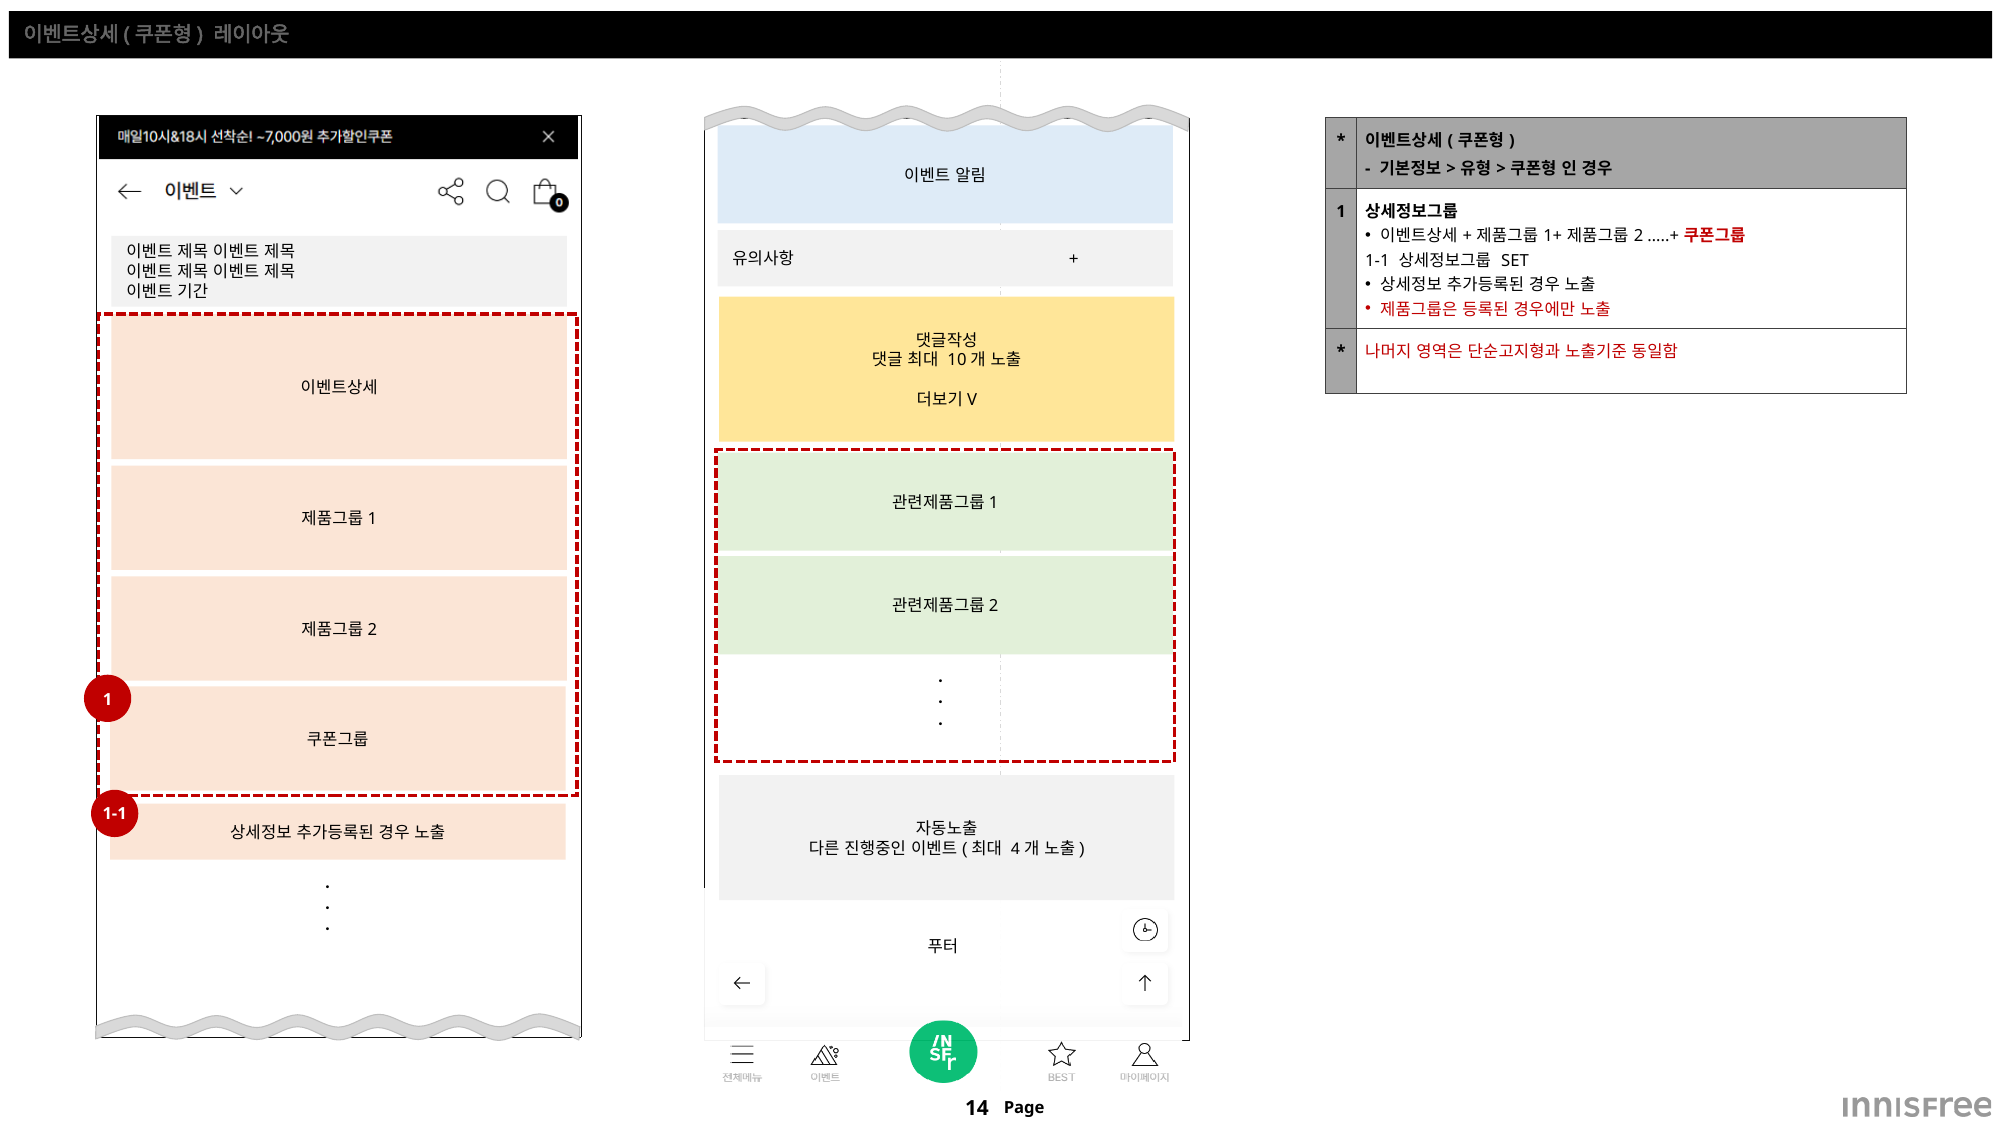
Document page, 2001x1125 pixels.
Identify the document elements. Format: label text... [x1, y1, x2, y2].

text_box 1-1 [91, 789, 139, 838]
table_header [517, 1028, 567, 1037]
table_cell 1 [1326, 189, 1356, 328]
table_header * [1326, 118, 1356, 188]
title 이벤트상세(쿠폰형) 레이아웃 [8, 11, 1993, 59]
table_header [705, 127, 1189, 1040]
table_header [892, 119, 921, 124]
text_box [703, 104, 1191, 133]
table_header [107, 1028, 160, 1037]
text_box [94, 1012, 582, 1042]
table_header [97, 116, 581, 1026]
table_header [1134, 119, 1165, 124]
text_box 1 [83, 674, 132, 722]
table_header [435, 1028, 481, 1037]
text_box 상세정보 추가등록된 경우 노출 [109, 803, 567, 861]
text_box 댓글작성 댓글 최대 10개 노출 더보기V [718, 296, 1176, 443]
text_box [98, 313, 578, 797]
text_box [715, 449, 1175, 763]
table_cell * [1326, 329, 1356, 393]
table_header [974, 120, 1000, 124]
table_header [193, 1029, 239, 1037]
table_header [1053, 119, 1081, 124]
table_cell 상세정보그룹 이벤트상세+제품그룹1+제품그룹2 …..+쿠폰그룹 1-1 상세정보그룹 SET 상세정보 추가등록된 경우 노출 제품그룹은 등록된 경우에만 노출 [1357, 189, 1906, 328]
text_box 유의사항 + [716, 229, 1174, 287]
table_header [274, 1028, 321, 1037]
table_header [811, 120, 839, 124]
text_box 이벤트 알림 [716, 124, 1174, 224]
text_box 이벤트 제목 이벤트 제목 이벤트 제목 이벤트 제목 이벤트 기간 [110, 235, 568, 308]
text_box ㆍㆍㆍ [314, 861, 343, 971]
table_header 이벤트상세(쿠폰형) - 기본정보>유형>쿠폰형 인 경우 [1357, 118, 1906, 188]
table_header [356, 1029, 400, 1037]
table_cell 나머지 영역은 단순고지형과 노출기준 동일함 [1357, 329, 1906, 393]
text_box 푸터 [703, 887, 1183, 1101]
text_box 자동노출 다른 진행중인 이벤트(최대 4개 노출) [718, 774, 1176, 901]
text_box 쿠폰그룹 [109, 685, 567, 792]
picture [99, 116, 578, 231]
picture [1843, 1097, 1992, 1117]
table_header [727, 119, 759, 124]
